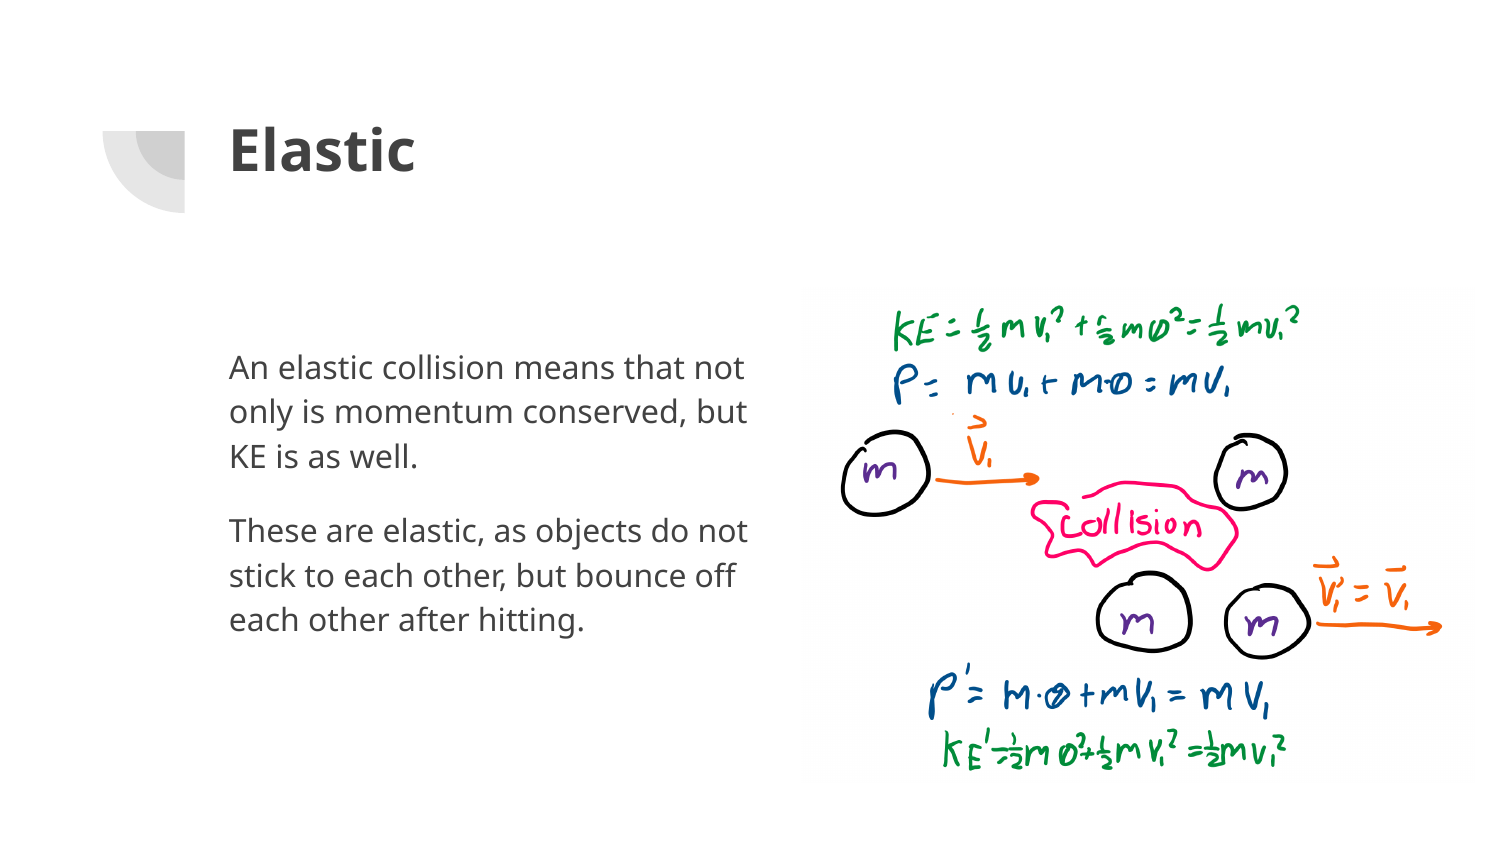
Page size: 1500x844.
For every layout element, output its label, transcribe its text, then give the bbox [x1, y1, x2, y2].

title Elastic [213, 98, 1368, 263]
list These are elastic, as objects do not stick to each other, but bounce off each other after hitting. [213, 490, 777, 655]
picture [801, 286, 1476, 783]
list An elastic collision means that not only is momentum conserved, but KE is as well. [213, 326, 777, 490]
